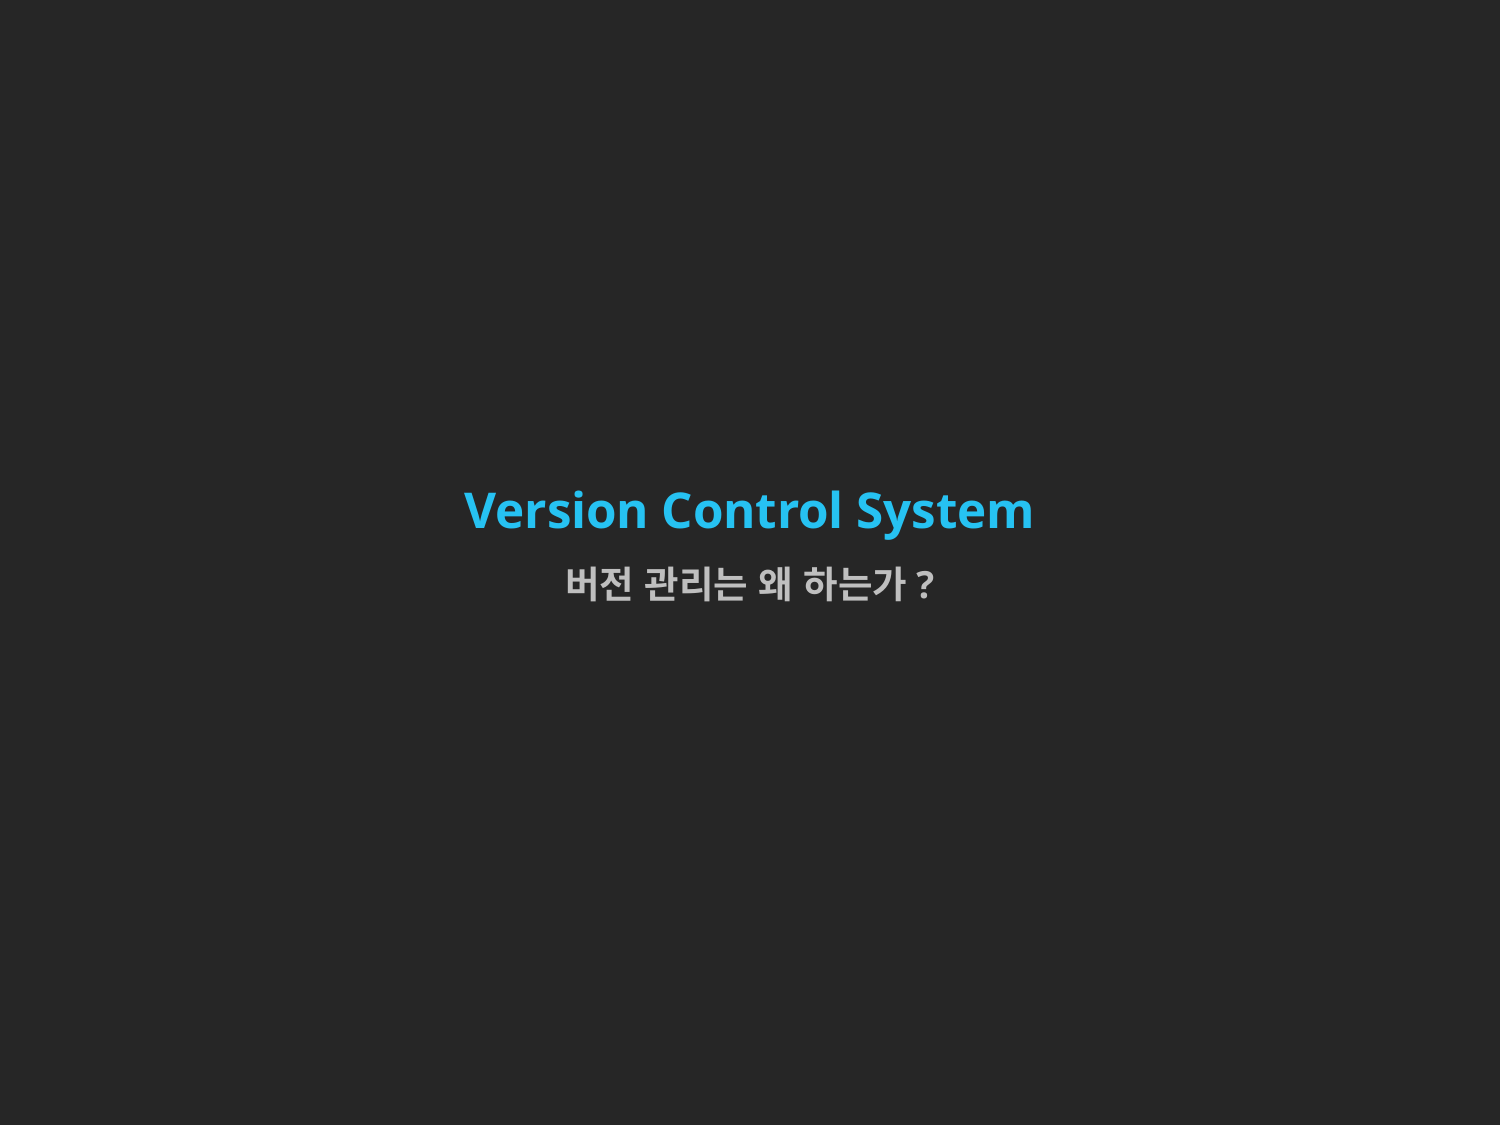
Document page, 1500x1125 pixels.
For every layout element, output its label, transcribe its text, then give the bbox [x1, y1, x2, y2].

list Version Control System [354, 467, 1146, 551]
list 버전 관리는 왜 하는가? [510, 553, 990, 621]
